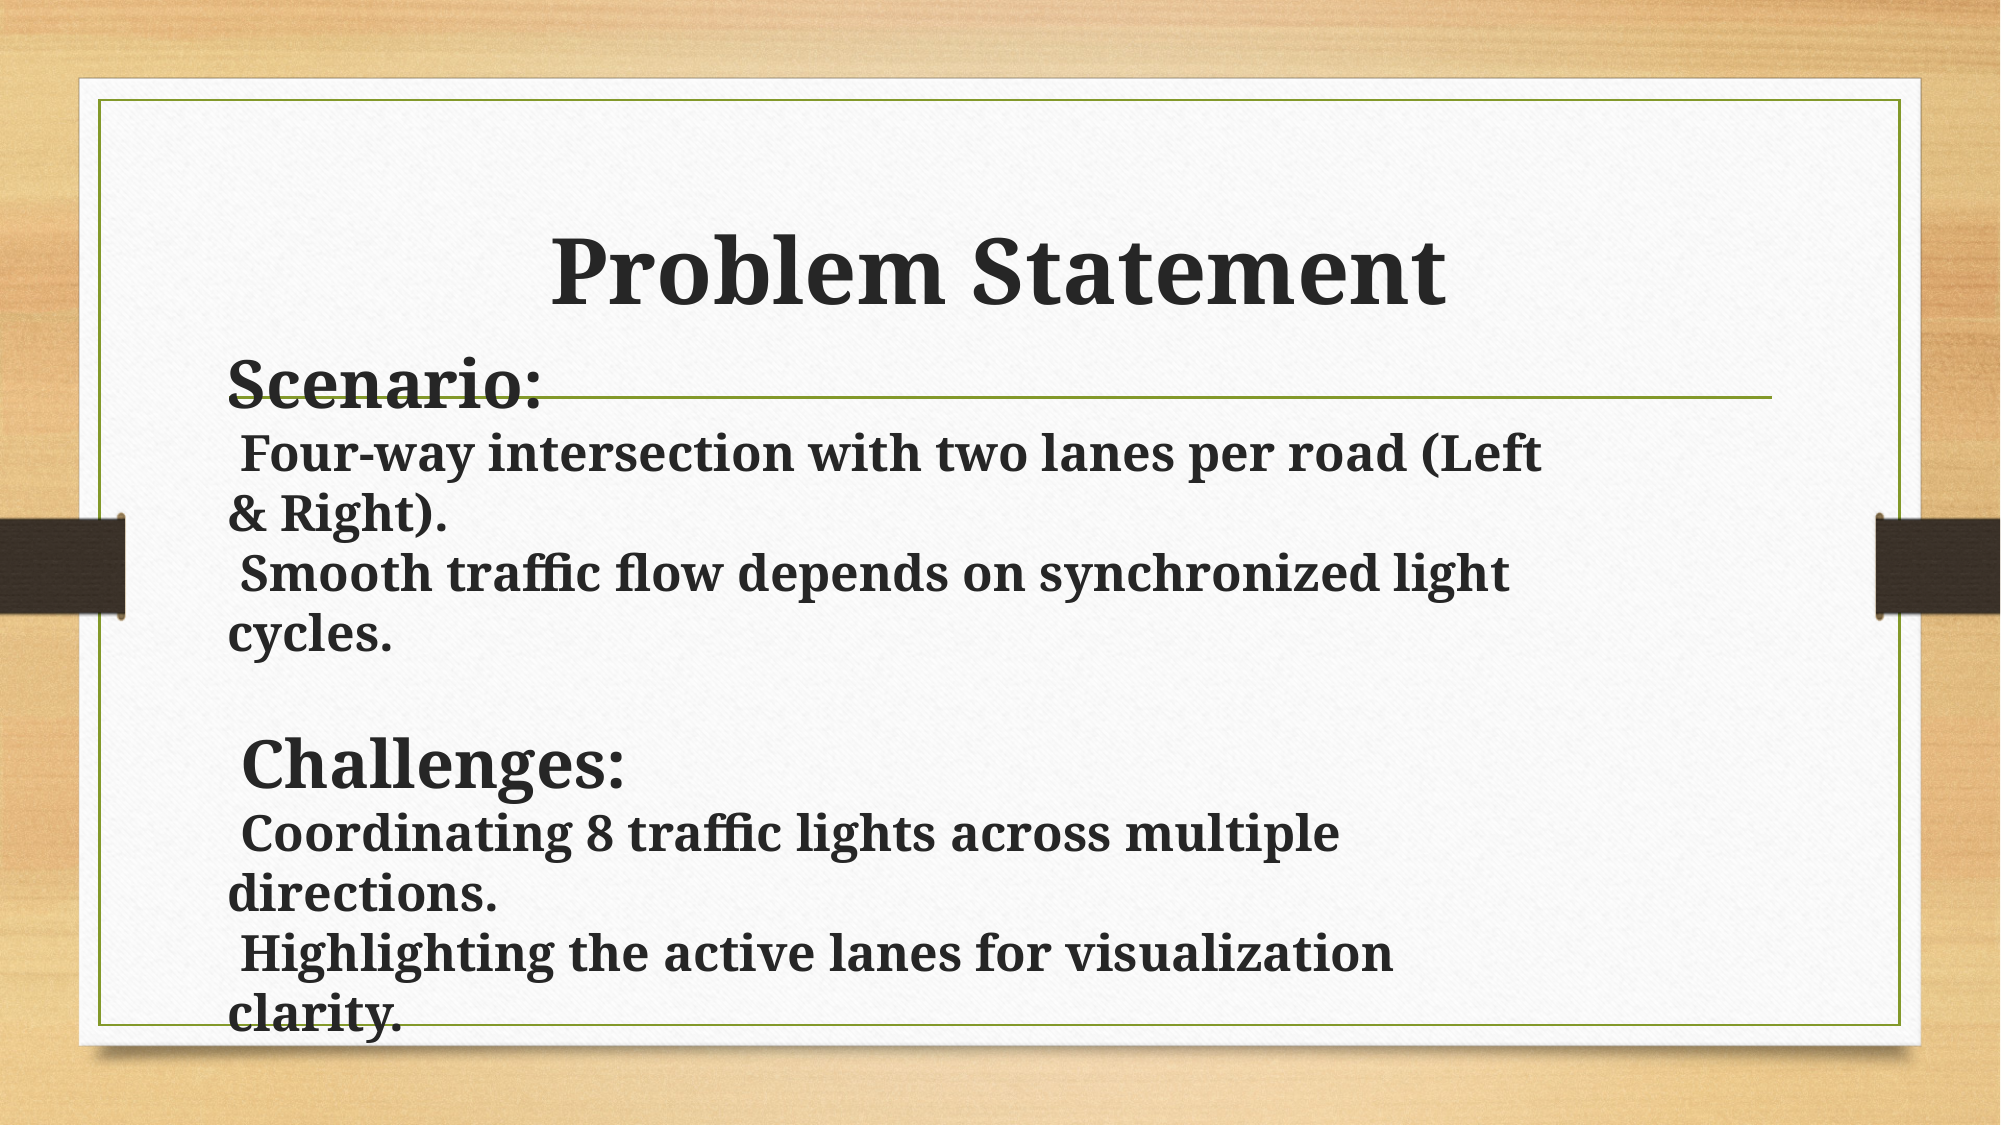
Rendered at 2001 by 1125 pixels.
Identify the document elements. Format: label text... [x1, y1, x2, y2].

title Problem Statement [212, 161, 1788, 375]
list Scenario: Four-way intersection with two lanes per road (Left & Right). Smooth traffic flow depends on synchronized light cycles. Challenges: Coordinating 8 traffic lights across multiple directions. Highlighting the active lanes for visualization clarity. [212, 334, 1564, 1050]
picture [0, 0, 2001, 1125]
